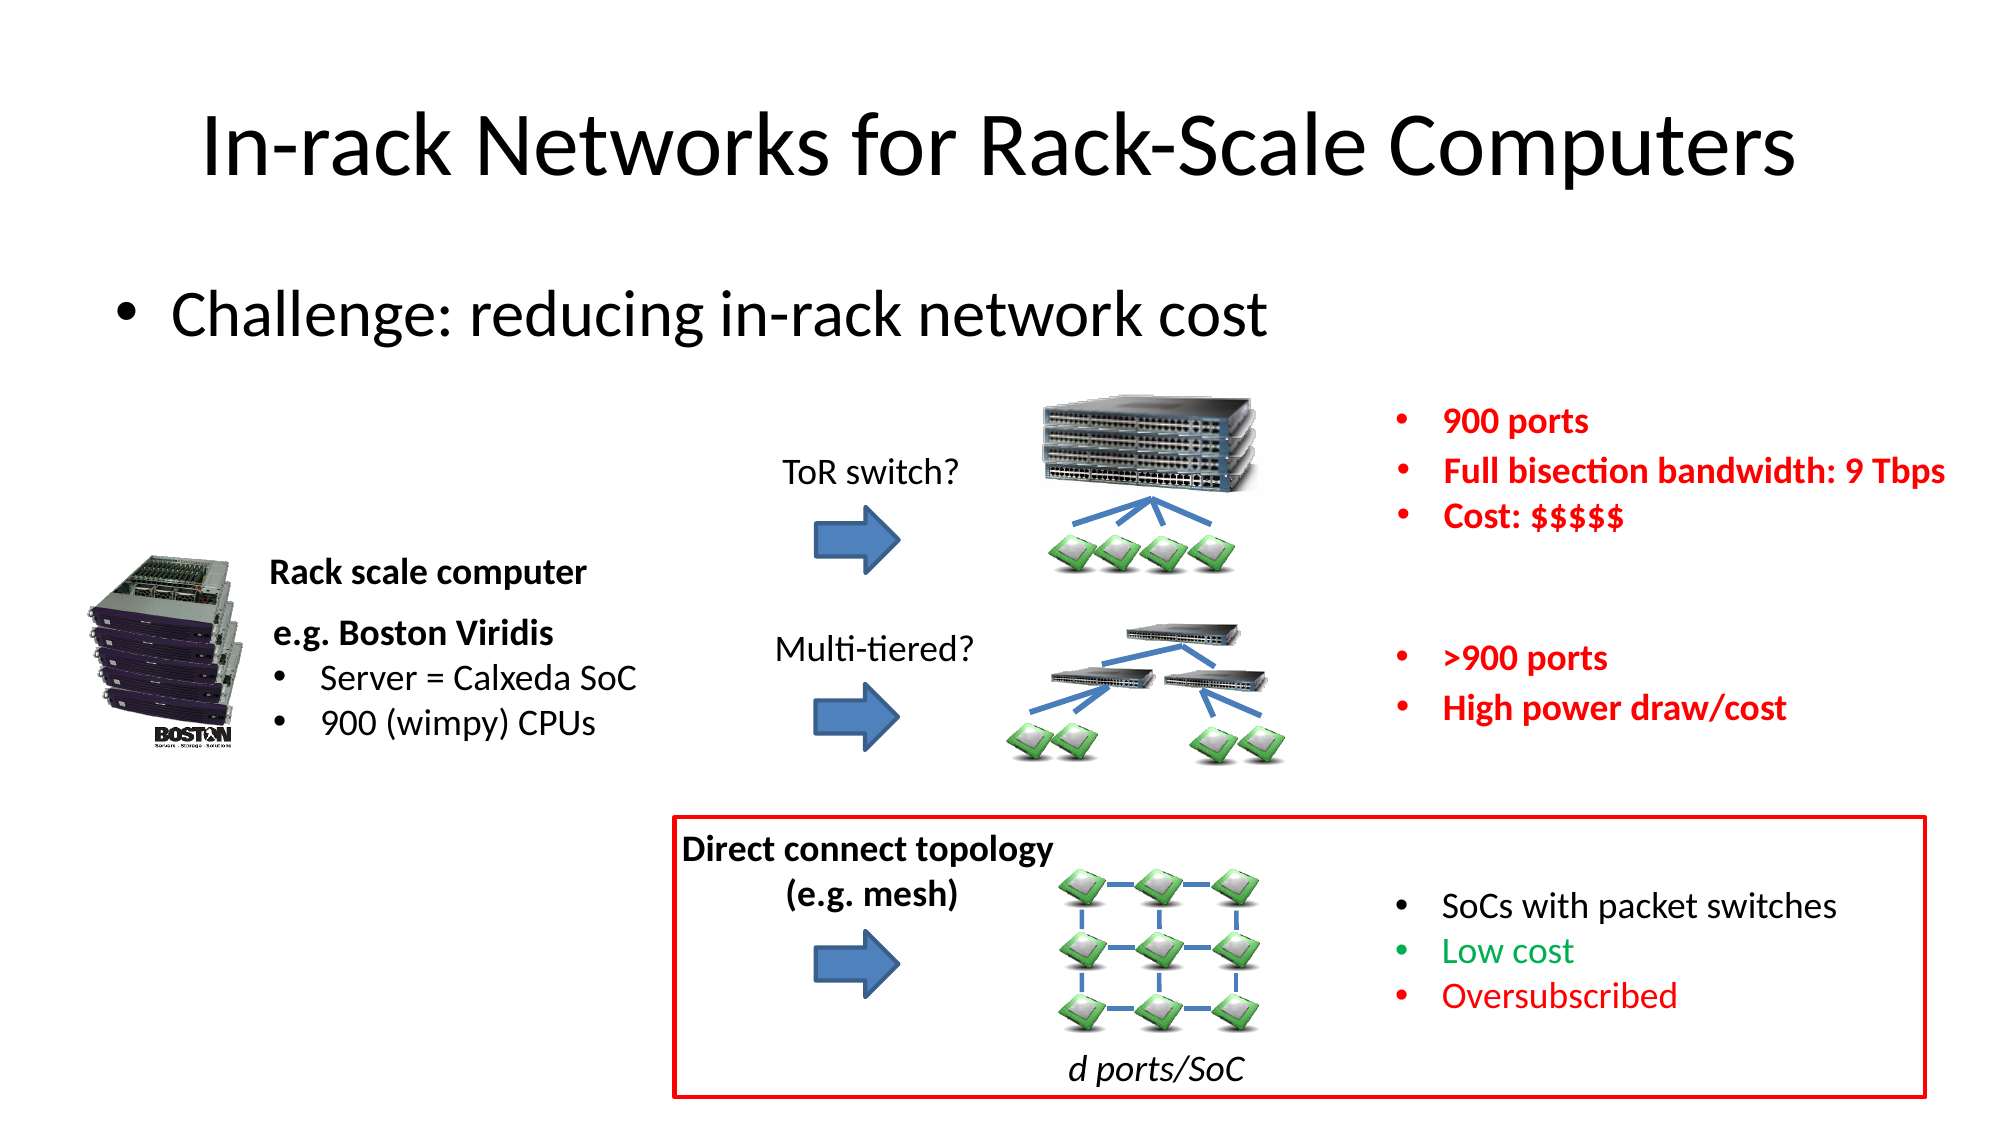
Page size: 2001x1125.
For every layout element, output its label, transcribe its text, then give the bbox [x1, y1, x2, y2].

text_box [87, 555, 244, 748]
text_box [1038, 389, 1265, 577]
text_box ToR switch? [767, 439, 976, 500]
list Challenge: reducing in-rack network cost [99, 262, 1900, 1005]
text_box Full bisection bandwidth: 9 Tbps Cost: $$$$$ [1382, 438, 1962, 544]
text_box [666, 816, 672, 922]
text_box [1004, 618, 1805, 769]
text_box Multi-tiered? [759, 616, 991, 677]
text_box 900 ports [1380, 388, 1605, 449]
title In-rack Networks for Rack-Scale Computers [99, 45, 1900, 233]
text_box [252, 539, 655, 753]
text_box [1051, 858, 1262, 1098]
text_box [672, 815, 1927, 1099]
text_box [813, 681, 901, 752]
text_box [813, 504, 901, 575]
text_box [778, 373, 1577, 730]
